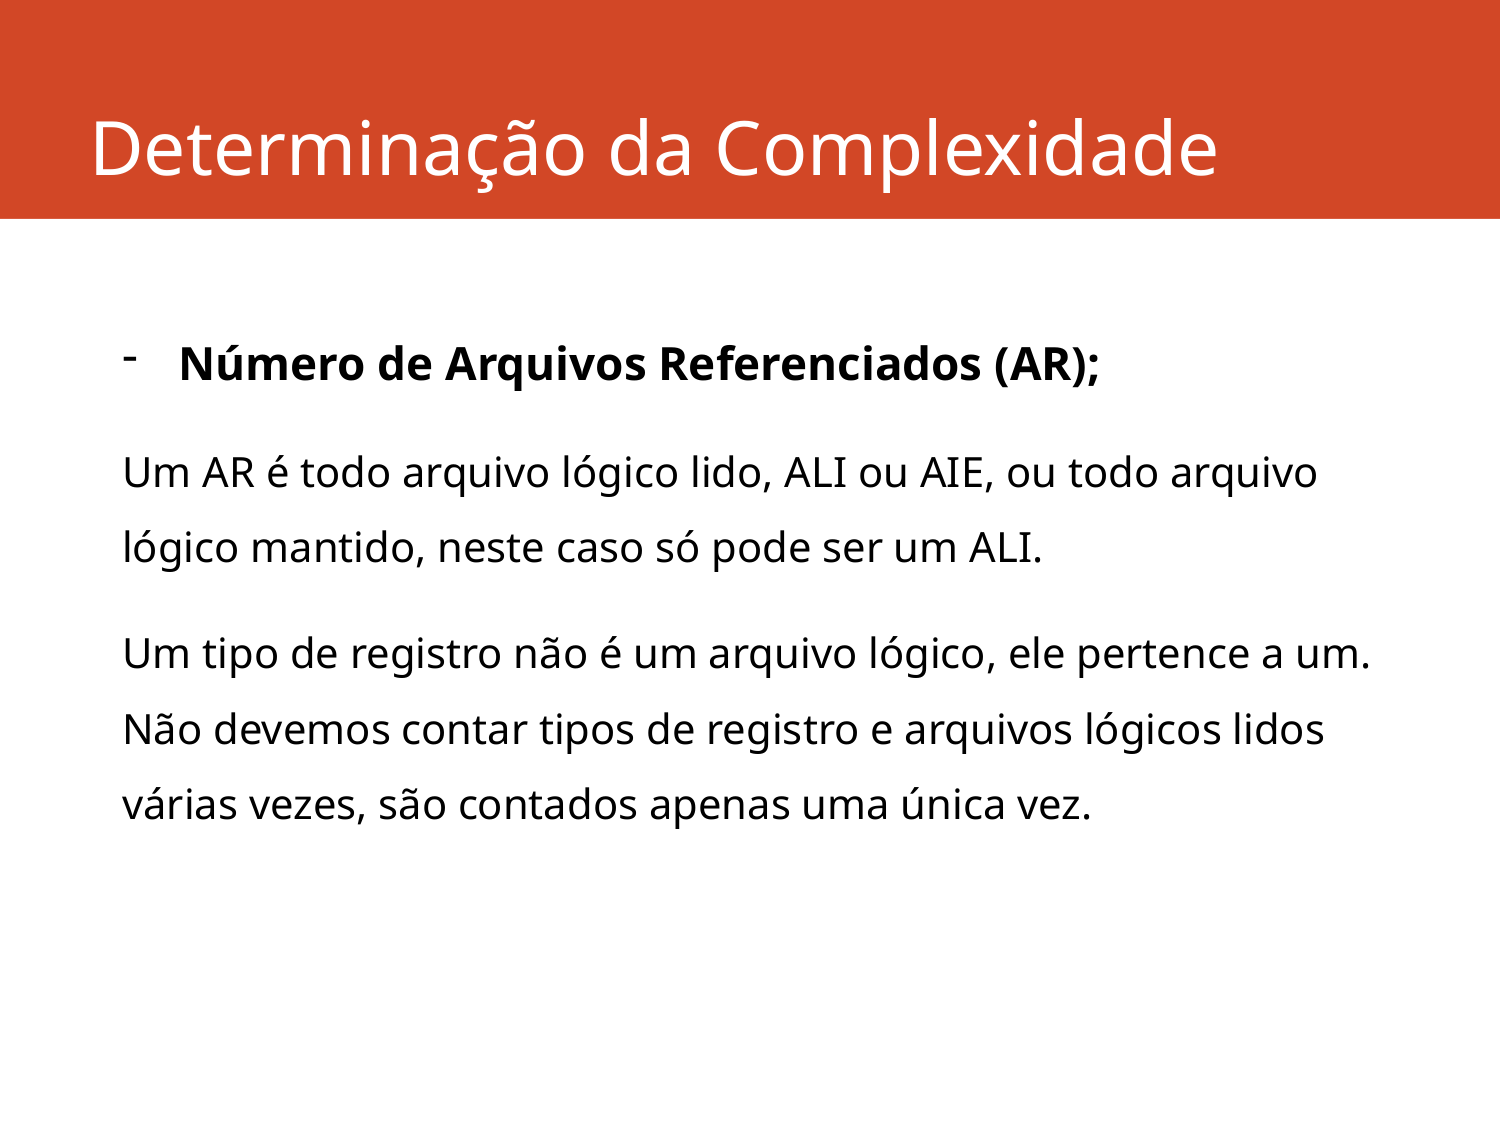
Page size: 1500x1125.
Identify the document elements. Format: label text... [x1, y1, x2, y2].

list Número de Arquivos Referenciados (AR); Um AR é todo arquivo lógico lido, ALI ou AIE, ou todo arquivo lógico mantido, neste caso só pode ser um ALI. Um tipo de registro não é um arquivo lógico, ele pertence a um. Não devemos contar tipos de registro e arquivos lógicos lidos várias vezes, são contados apenas uma única vez. [107, 299, 1402, 1014]
title Determinação da Complexidade [74, 0, 1397, 199]
